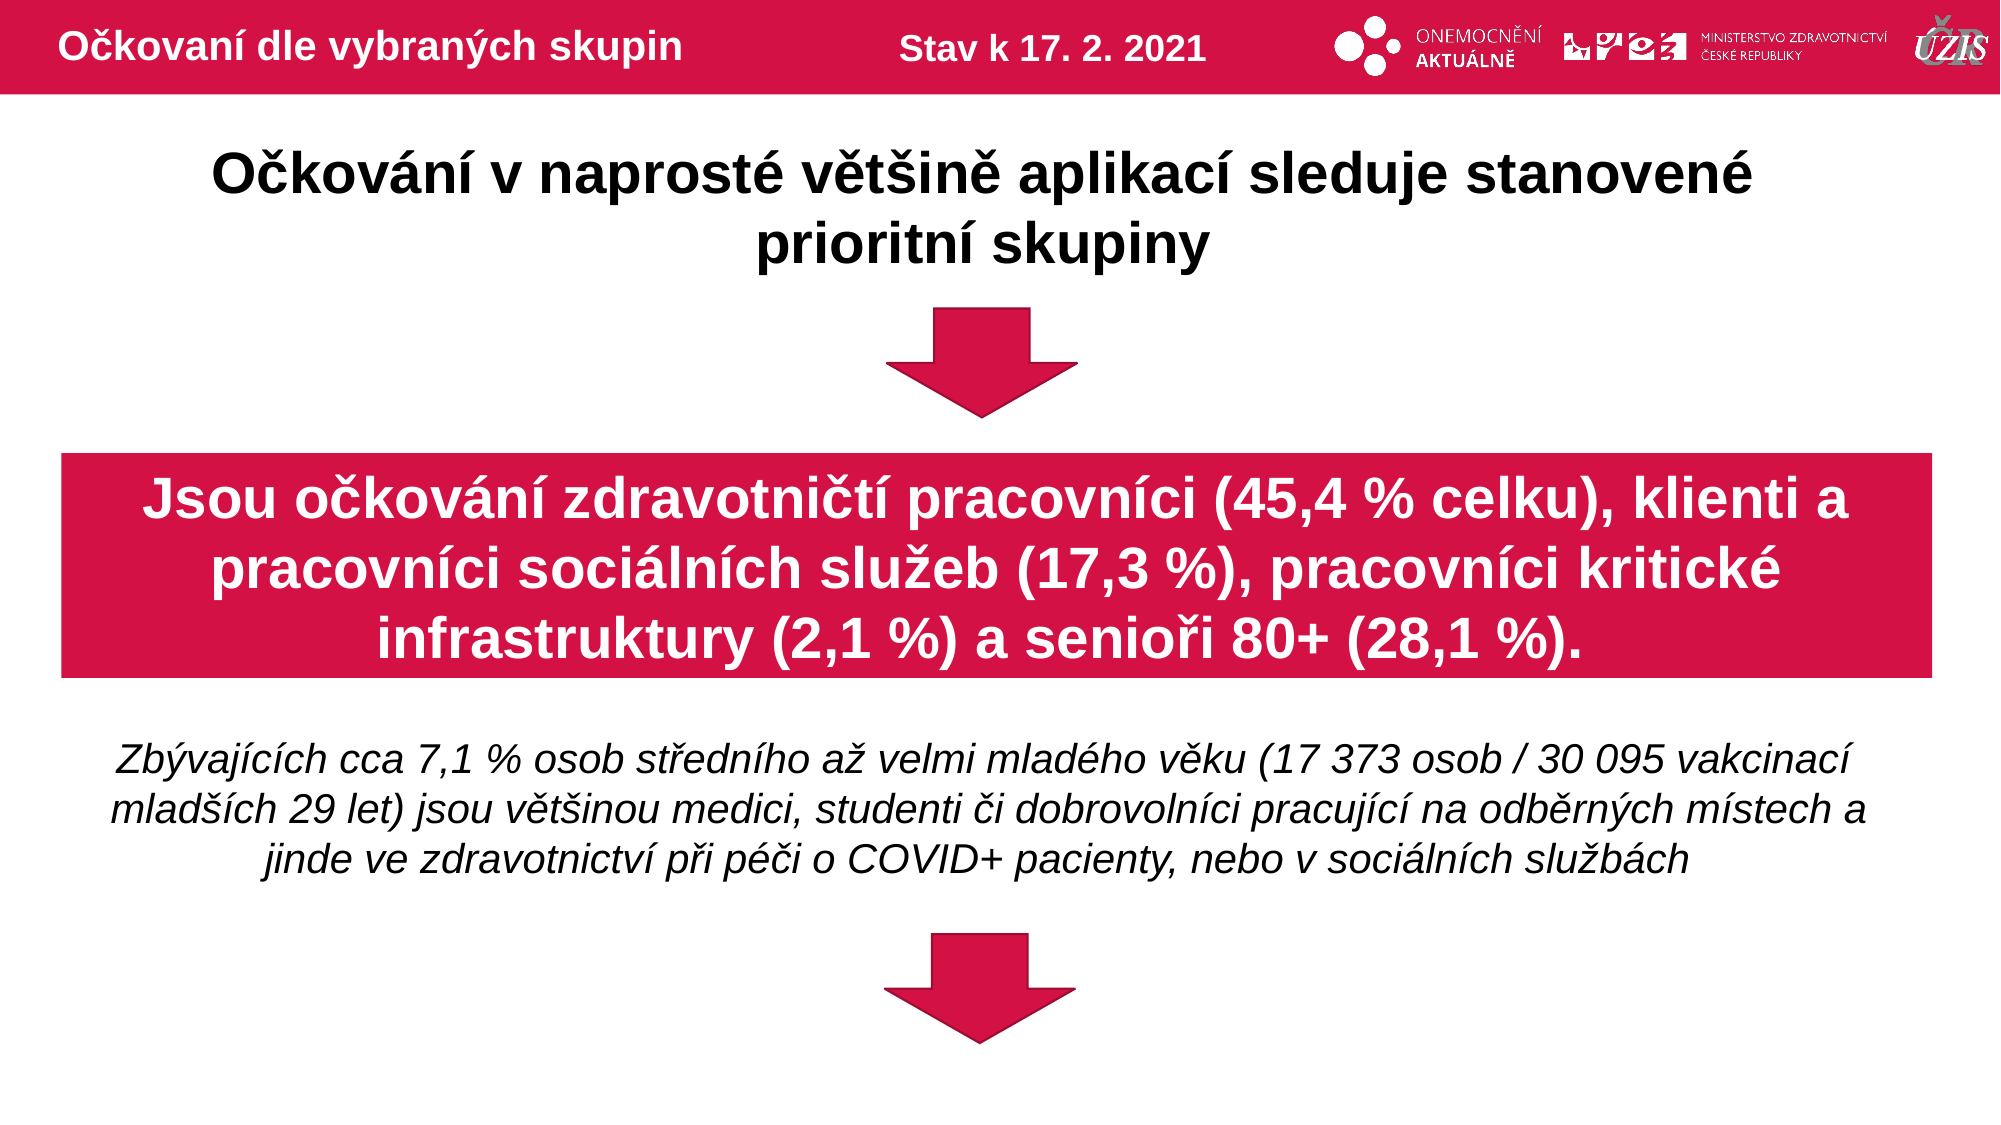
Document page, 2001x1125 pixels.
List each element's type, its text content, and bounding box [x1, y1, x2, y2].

picture [1334, 16, 1542, 76]
text_box Zbývajících cca 7,1 % osob středního až velmi mladého věku (17 373 osob / 30 095 vakcinací mladších 29 let) jsou většinou medici, studenti či dobrovolníci pracující na odběrných místech a jinde ve zdravotnictví při péči o COVID+ pacienty, nebo v sociálních službách [46, 723, 1933, 889]
text_box [883, 933, 1076, 1045]
text_box Očkování v naprosté většině aplikací sleduje stanovené prioritní skupiny [107, 127, 1860, 283]
title Očkovaní dle vybraných skupin [42, 0, 1262, 95]
text_box [885, 307, 1078, 419]
picture [1563, 31, 1888, 60]
picture [1915, 15, 1989, 66]
text_box Stav k 17. 2. 2021 [884, 16, 1329, 77]
text_box Jsou očkování zdravotničtí pracovníci (45,4 % celku), klienti a pracovníci sociálních služeb (17,3 %), pracovníci kritické infrastruktury (2,1 %) a senioři 80+ (28,1 %). [61, 453, 1933, 678]
